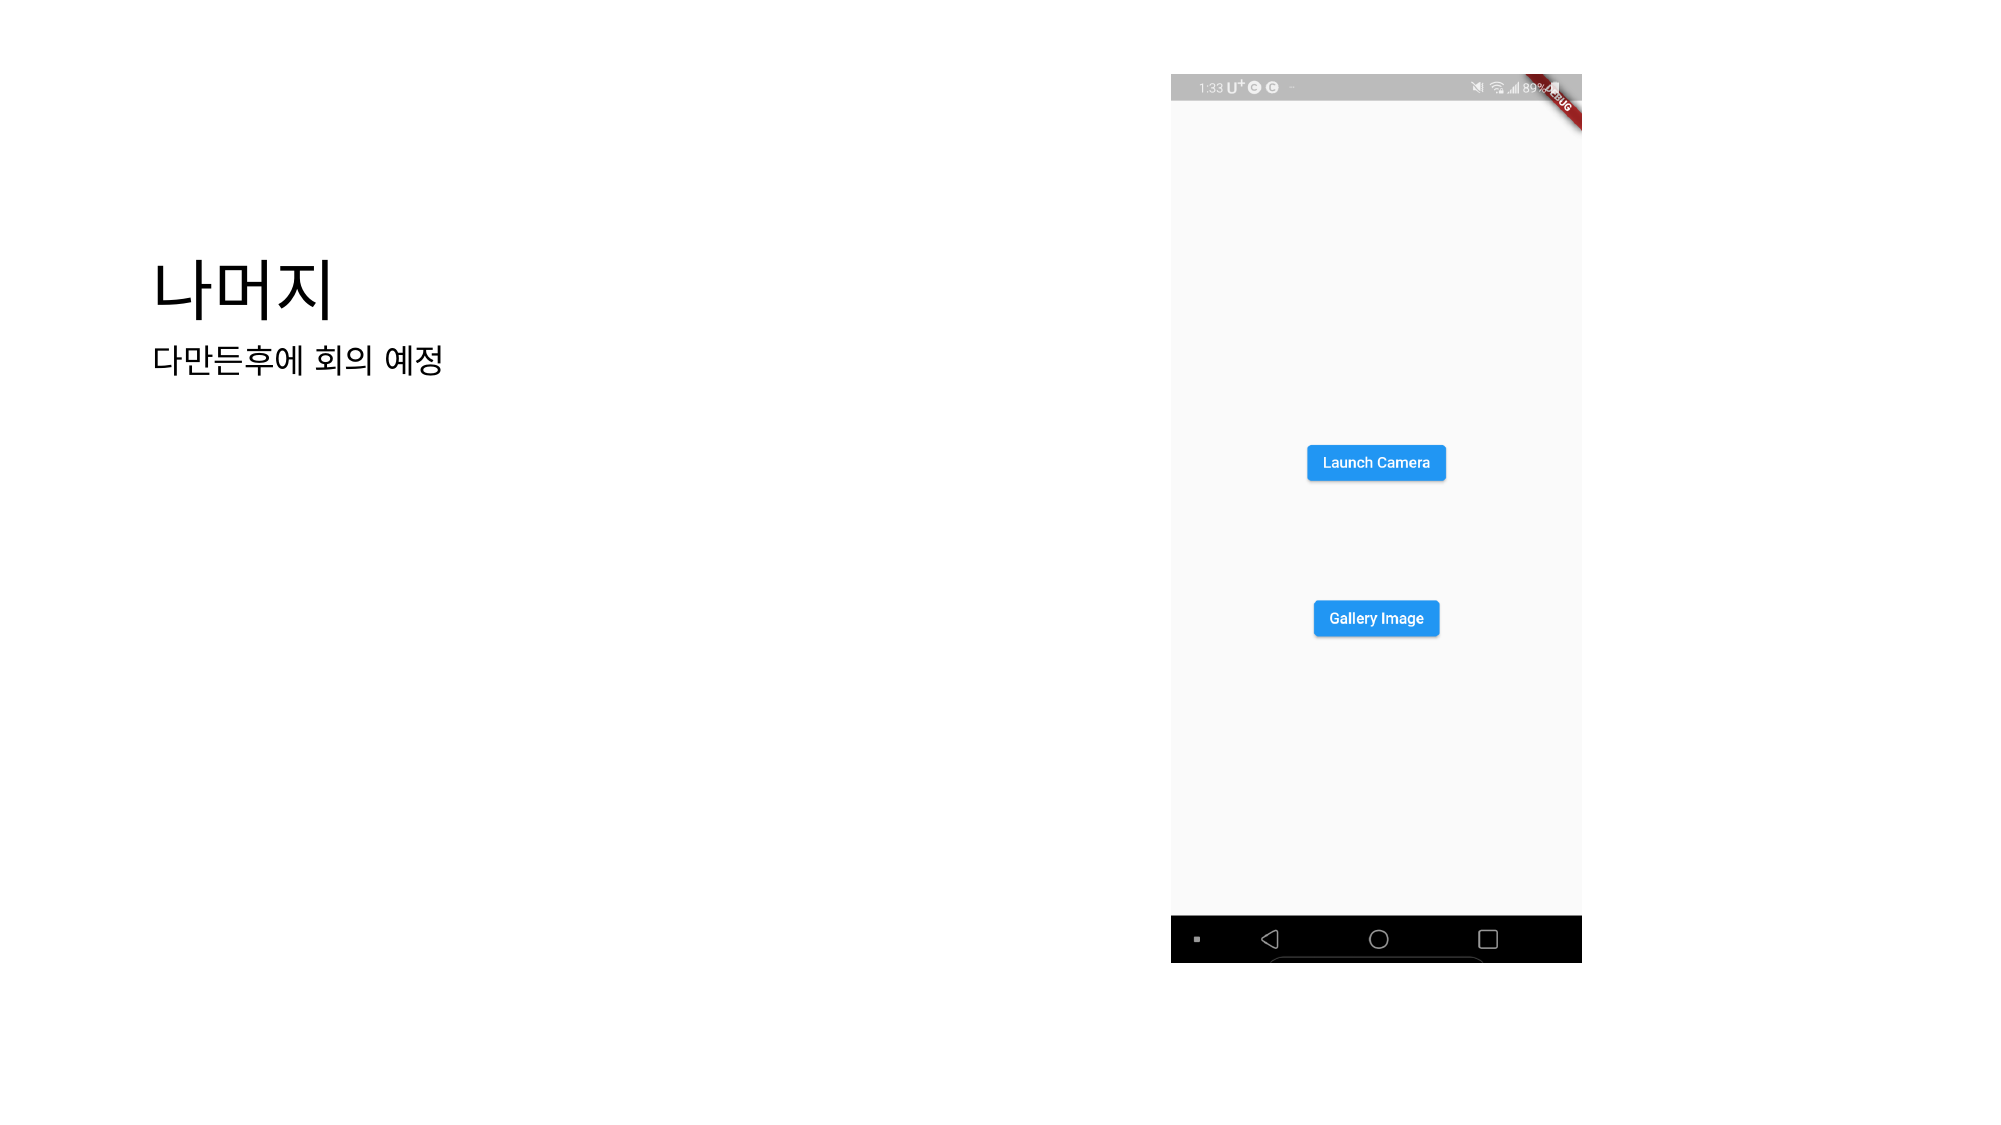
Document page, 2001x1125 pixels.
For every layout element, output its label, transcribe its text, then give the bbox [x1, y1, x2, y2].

list 다만든후에 회의 예정 [137, 337, 783, 963]
picture [1171, 74, 1582, 963]
title 나머지 [137, 75, 783, 337]
